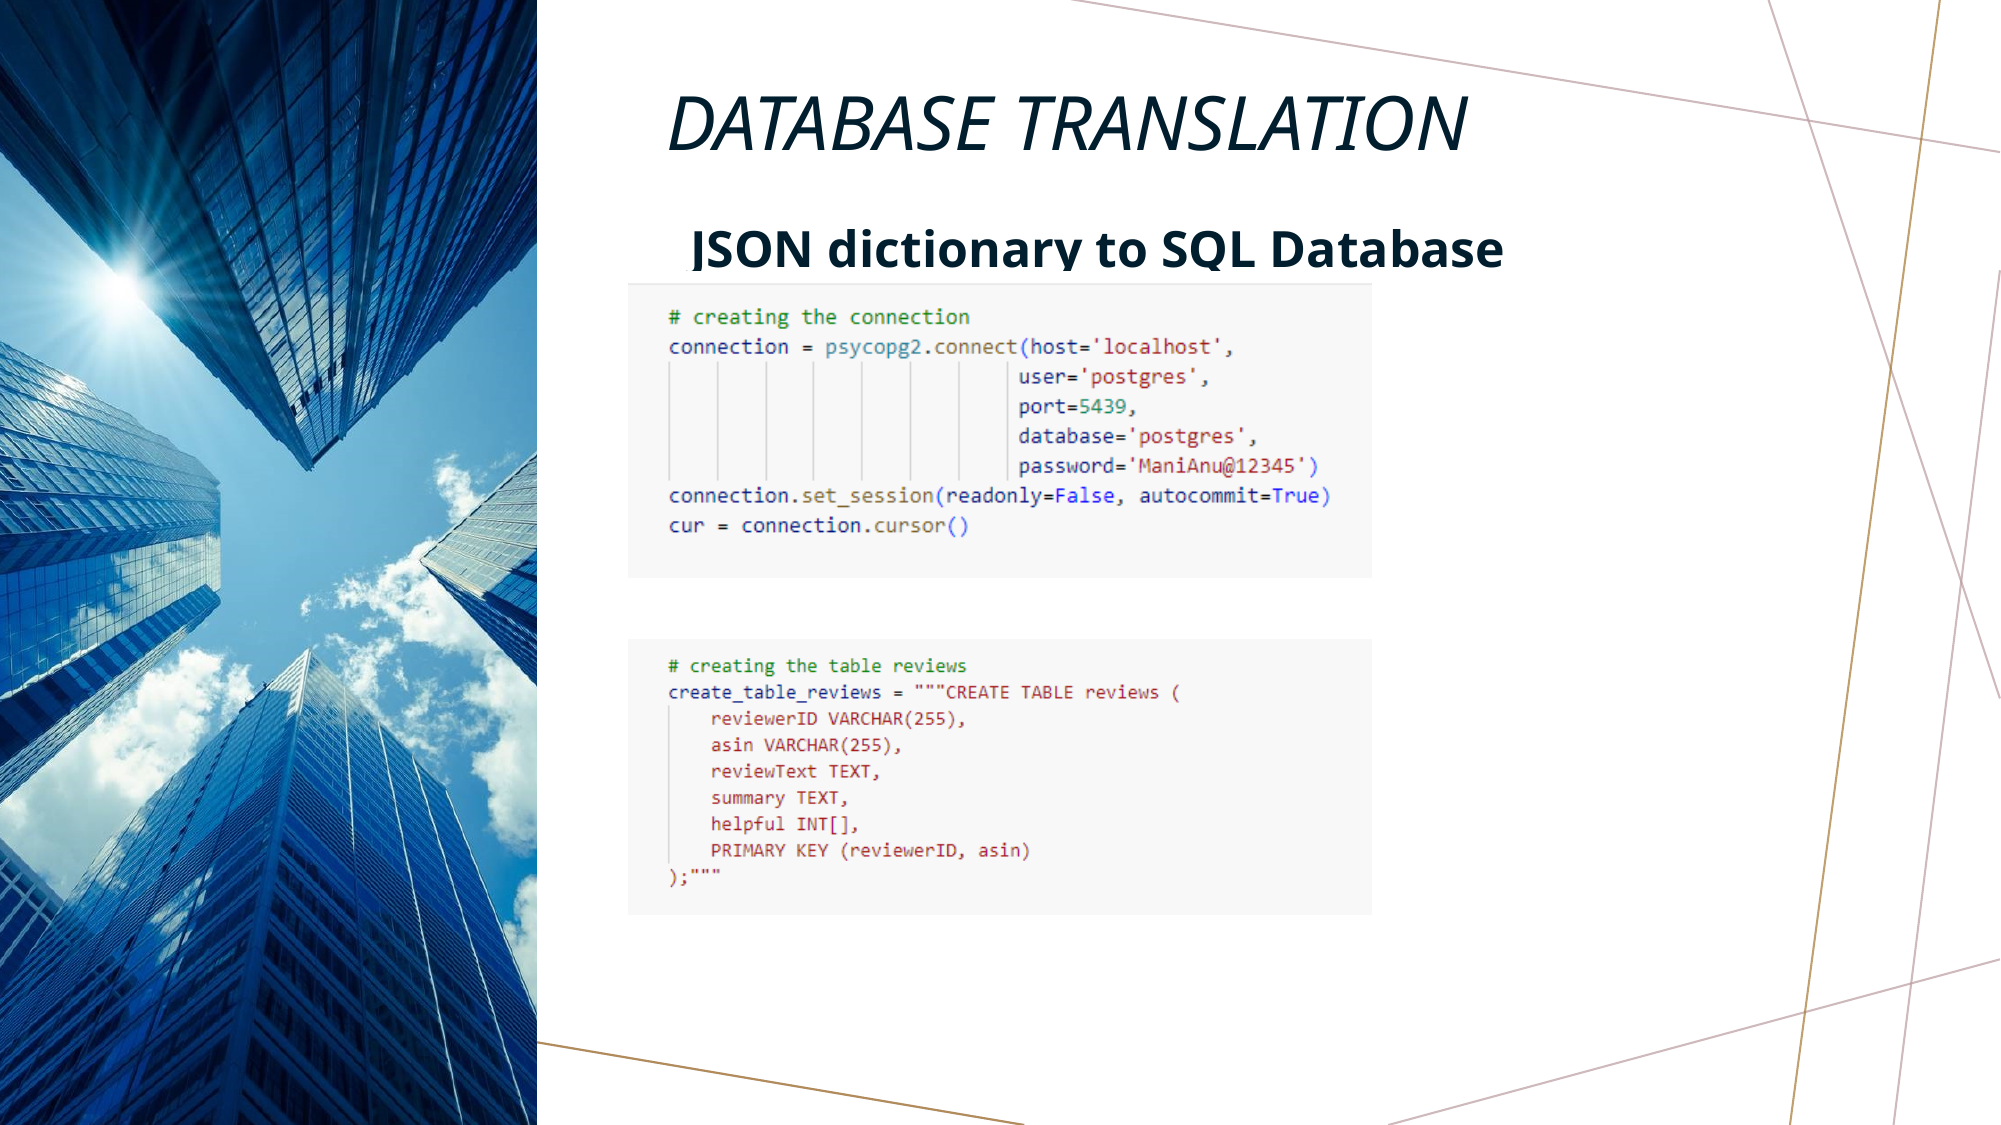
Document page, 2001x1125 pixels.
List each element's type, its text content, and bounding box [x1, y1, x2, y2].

list JSON dictionary to SQL Database [649, 210, 1789, 915]
picture [0, 0, 537, 1125]
picture [628, 271, 1372, 578]
title Database translation [651, 30, 1789, 175]
picture [628, 639, 1372, 915]
